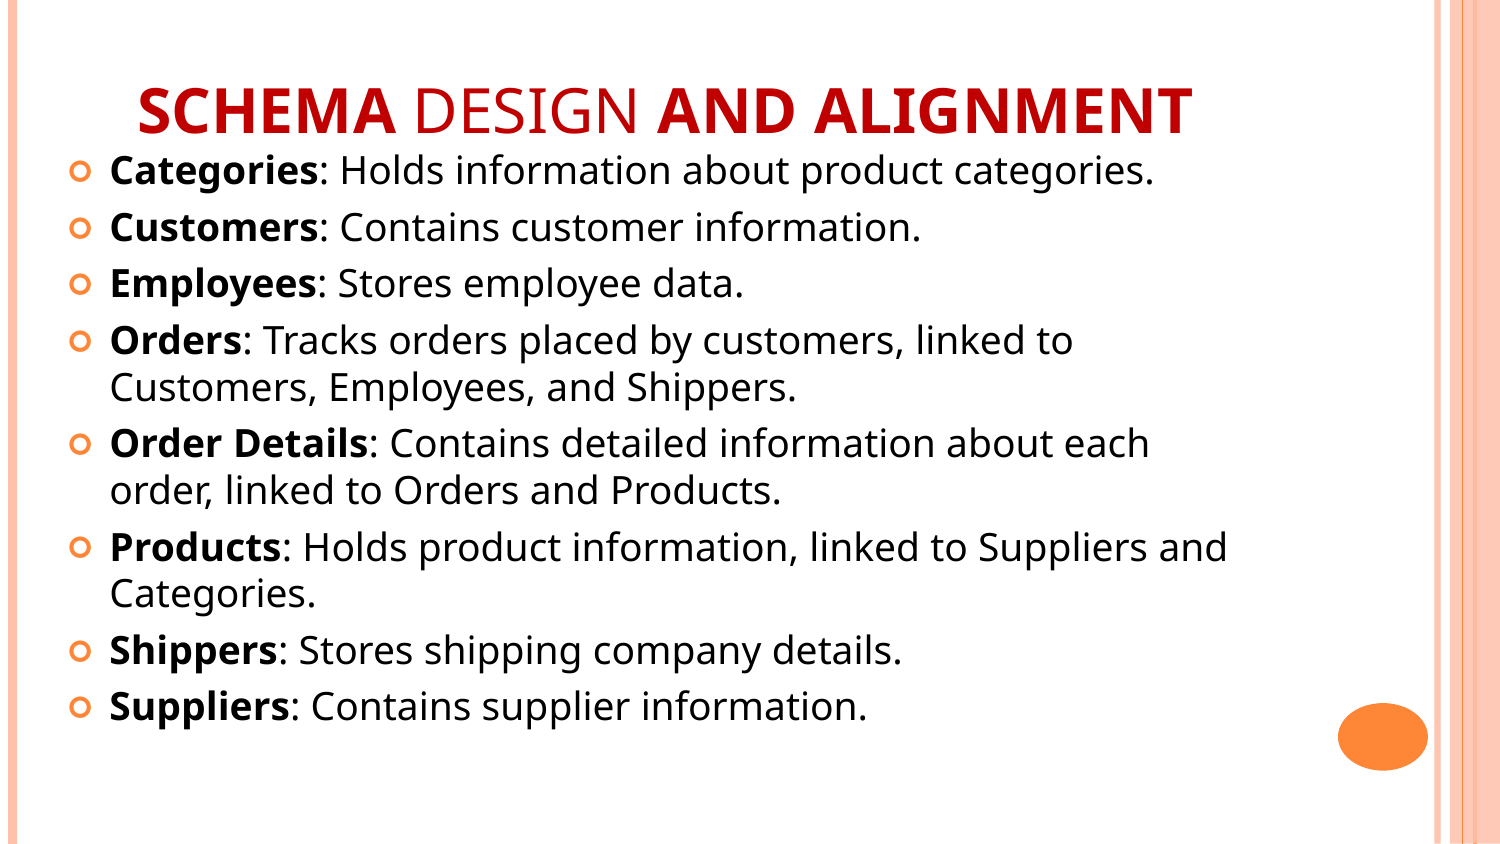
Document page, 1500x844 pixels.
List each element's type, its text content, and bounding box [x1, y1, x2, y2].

title Schema Design and Alignment [53, 13, 1279, 154]
list Categories: Holds information about product categories. Customers: Contains customer information. Employees: Stores employee data. Orders: Tracks orders placed by customers, linked to Customers, Employees, and Shippers. Order Details: Contains detailed information about each order, linked to Orders and Products. Products: Holds product information, linked to Suppliers and Categories. Shippers: Stores shipping company details. Suppliers: Contains supplier information. [53, 154, 1279, 738]
